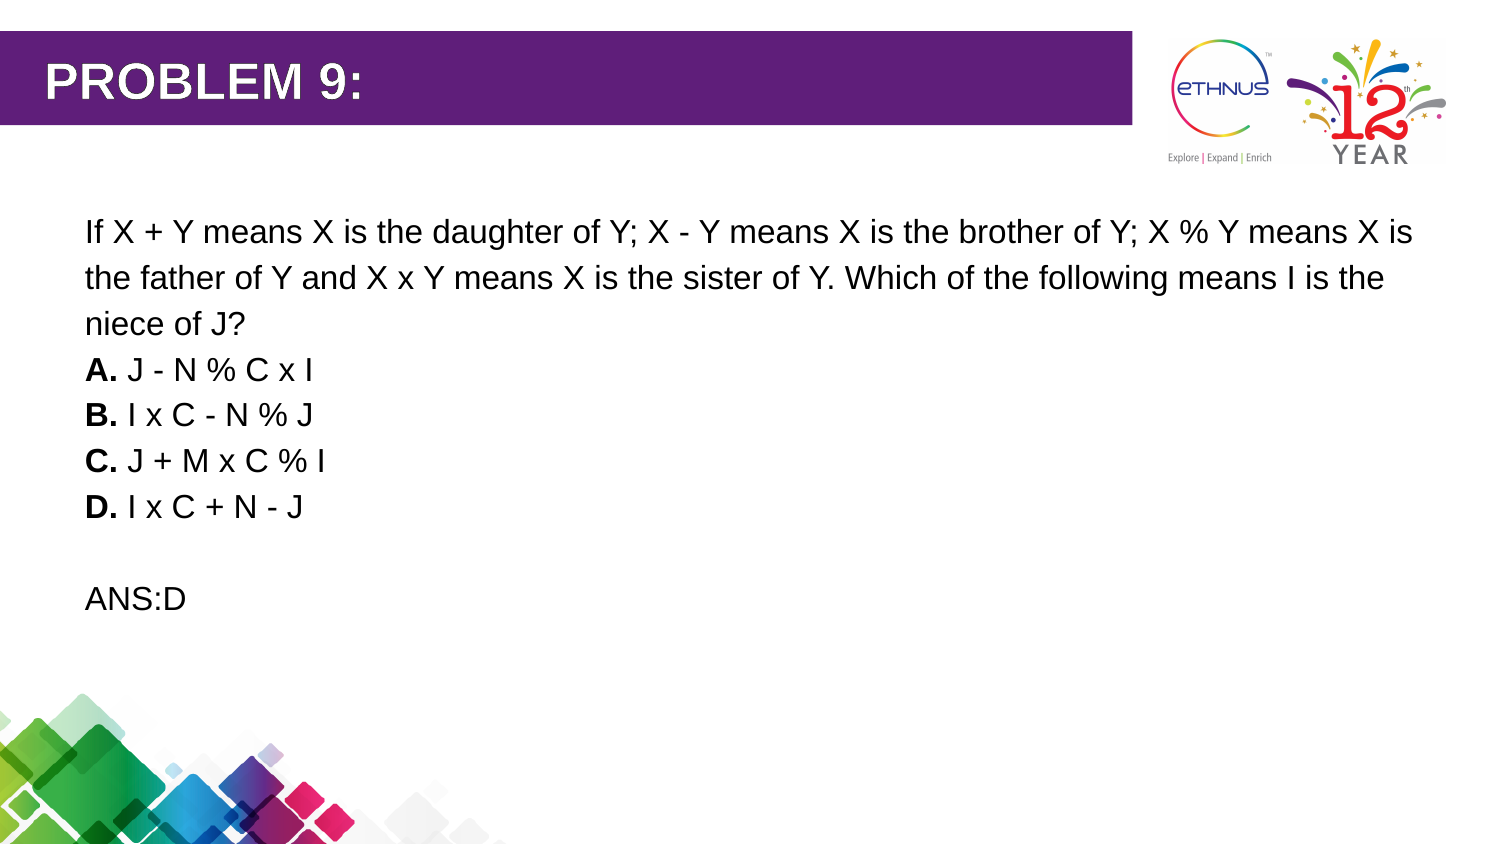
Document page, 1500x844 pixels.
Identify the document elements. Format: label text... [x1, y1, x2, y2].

picture [0, 679, 732, 844]
title PROBLEM 9: [0, 31, 1133, 126]
picture [1167, 38, 1447, 165]
list If X + Y means X is the daughter of Y; X - Y means X is the brother of Y; X % Y means X is the father of Y and X x Y means X is the sister of Y. Which of the following means I is the niece of J? A. J - N % C x I B. I x C - N % J C. J + M x C % I D. I x C + N - J ANS:D [51, 189, 1449, 670]
